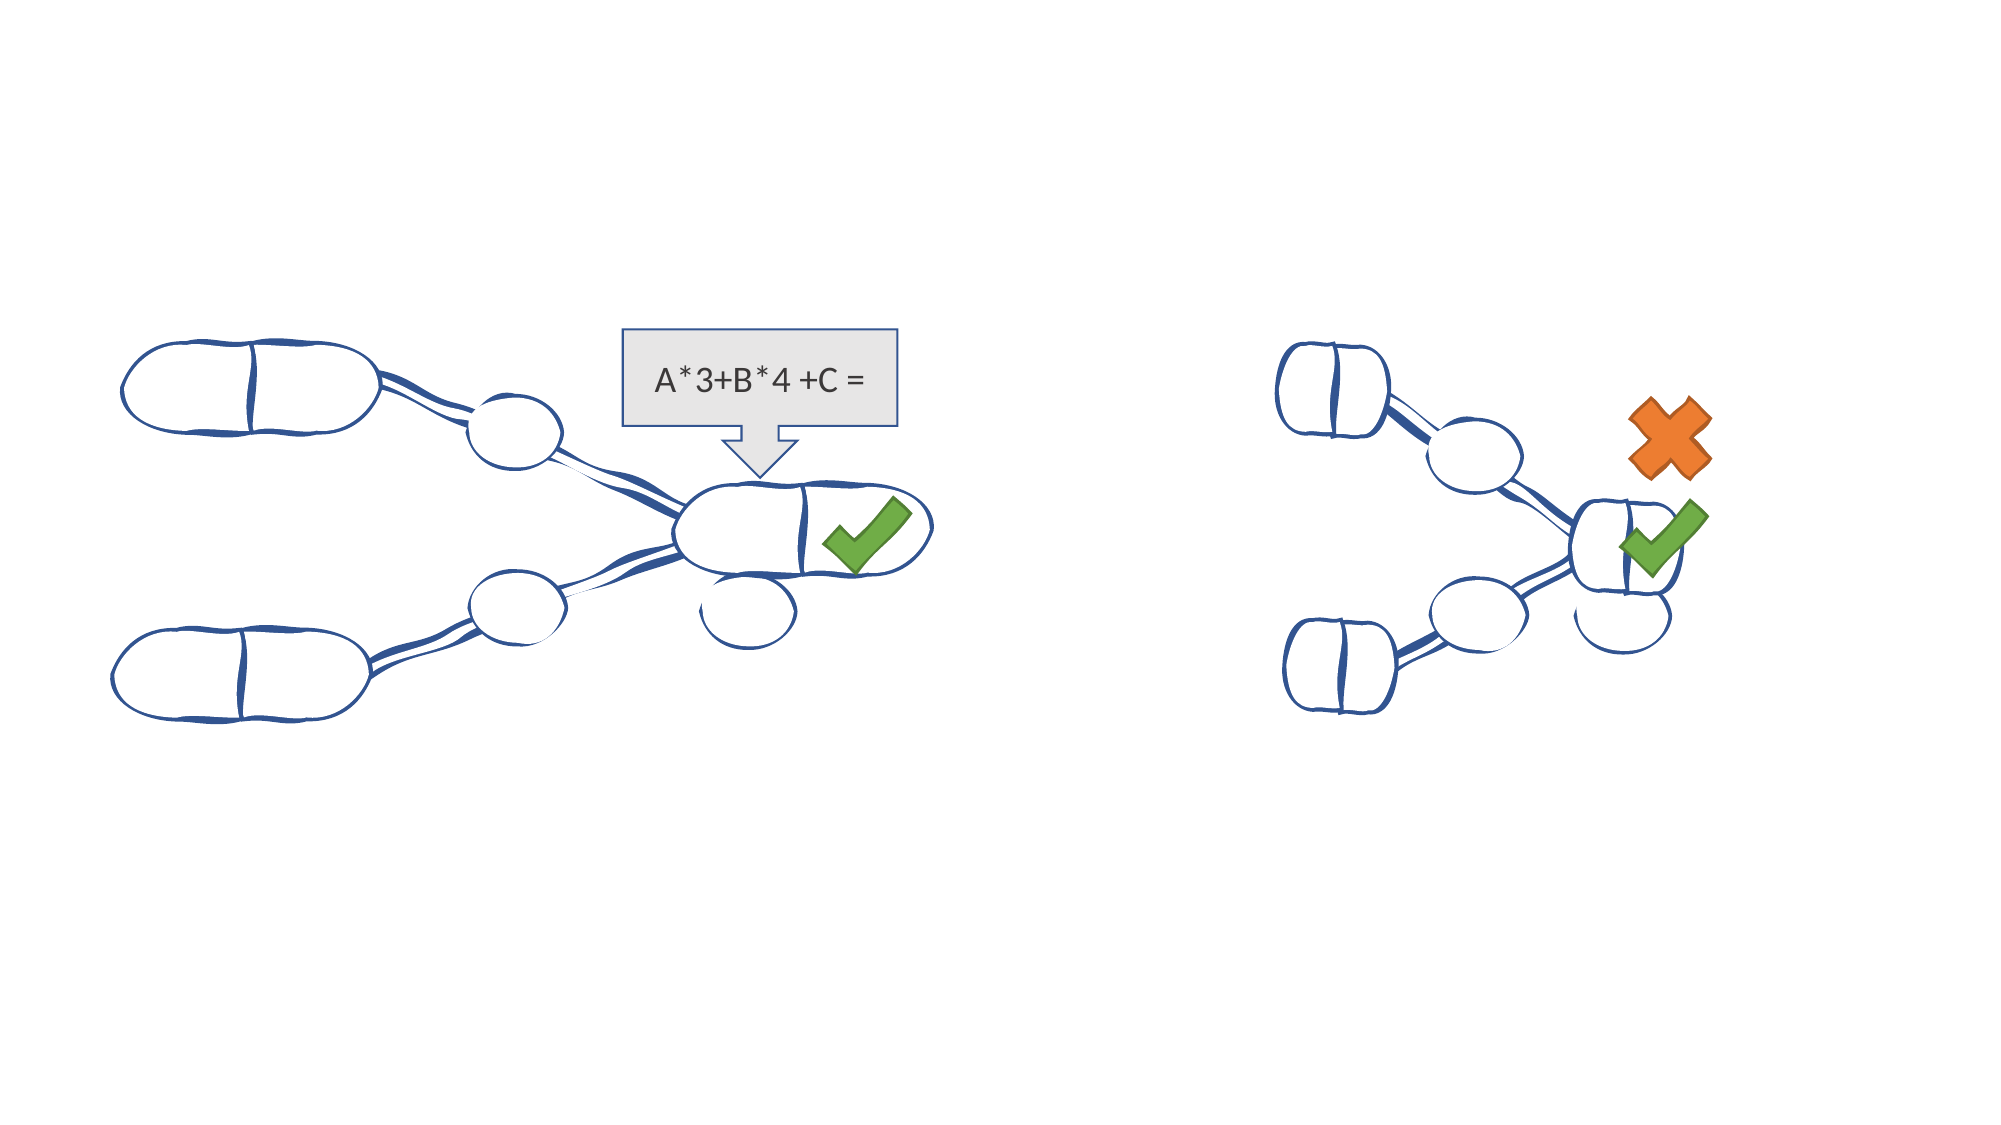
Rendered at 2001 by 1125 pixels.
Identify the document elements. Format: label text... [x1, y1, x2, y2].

text_box [1576, 588, 1670, 652]
text_box [1512, 557, 1573, 597]
text_box [369, 620, 481, 674]
text_box [379, 374, 472, 424]
text_box [1499, 480, 1574, 535]
text_box [241, 627, 371, 721]
text_box [468, 395, 562, 469]
text_box [1285, 620, 1345, 710]
text_box [1277, 344, 1338, 434]
text_box [1570, 501, 1631, 591]
text_box [1332, 346, 1389, 437]
text_box [1431, 578, 1527, 652]
text_box [113, 628, 245, 722]
text_box [1339, 622, 1396, 713]
text_box [470, 571, 566, 644]
text_box A*3+B*4 +C = [621, 328, 899, 480]
text_box [1396, 634, 1447, 668]
text_box [1621, 501, 1707, 576]
text_box [1386, 395, 1437, 441]
text_box [122, 341, 255, 435]
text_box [675, 486, 930, 647]
text_box [1428, 419, 1522, 493]
text_box [559, 546, 675, 598]
text_box [1628, 503, 1676, 543]
text_box [549, 449, 675, 515]
text_box [1631, 398, 1710, 479]
text_box [250, 341, 380, 434]
text_box [1625, 545, 1682, 594]
